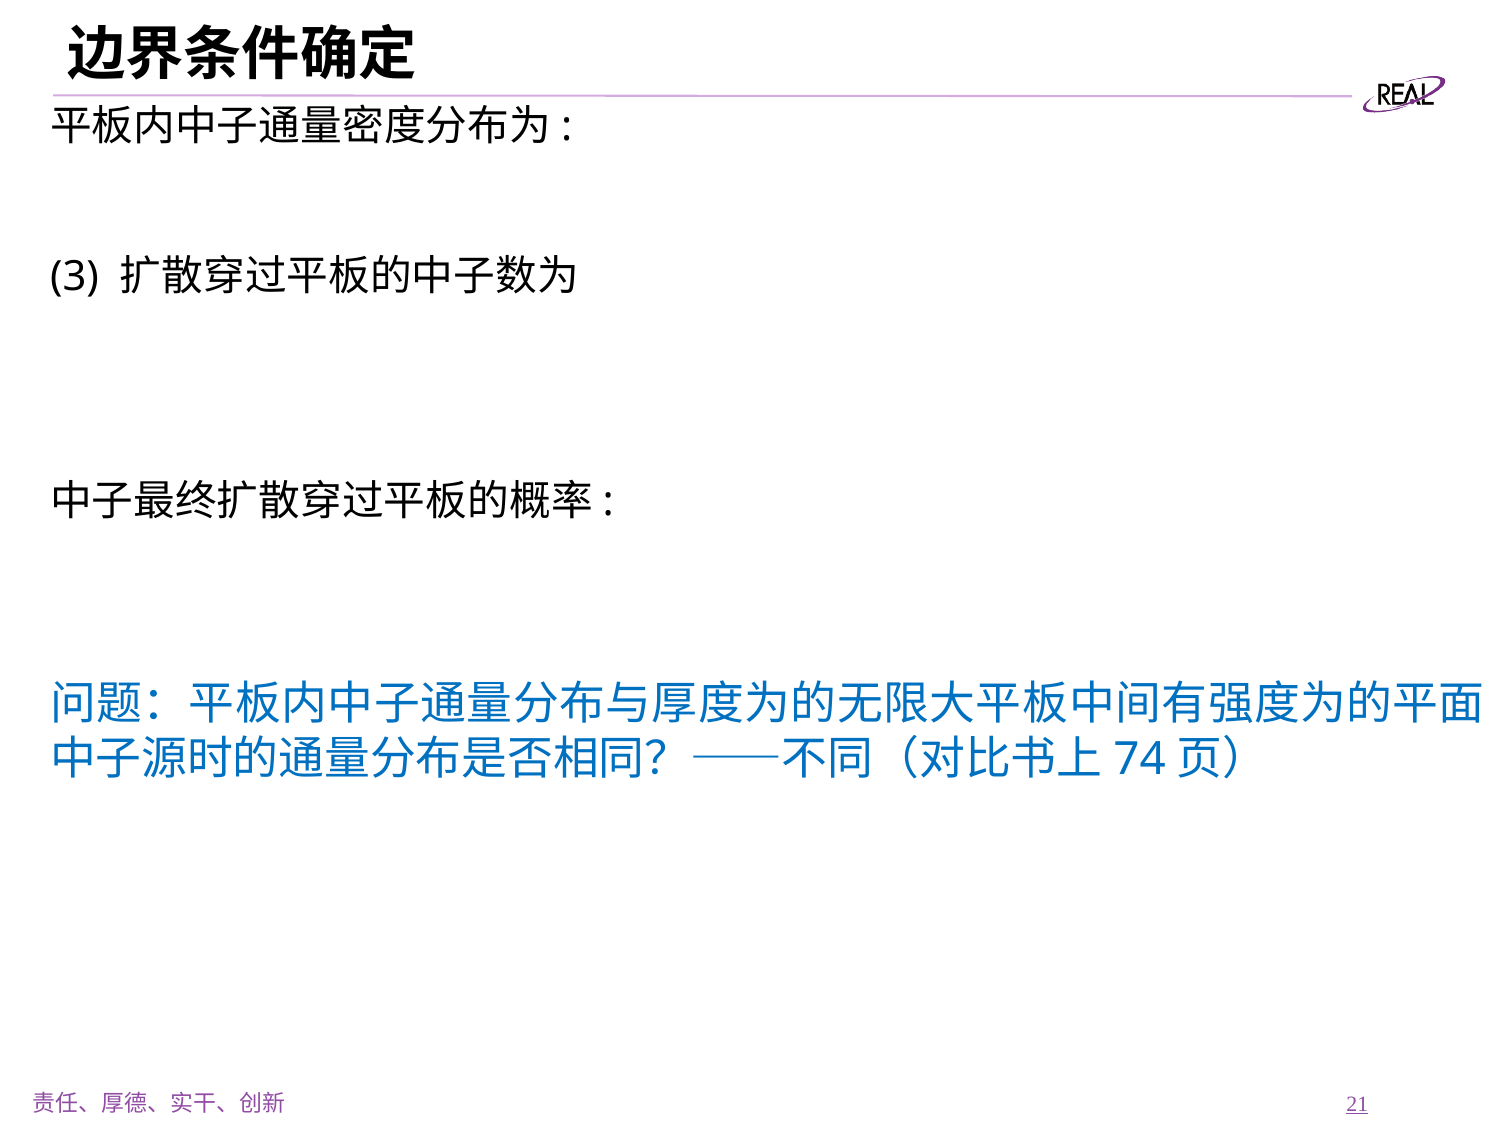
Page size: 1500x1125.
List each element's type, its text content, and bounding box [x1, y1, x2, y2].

picture [1362, 96, 1447, 113]
title 边界条件确定 [52, 7, 1447, 96]
